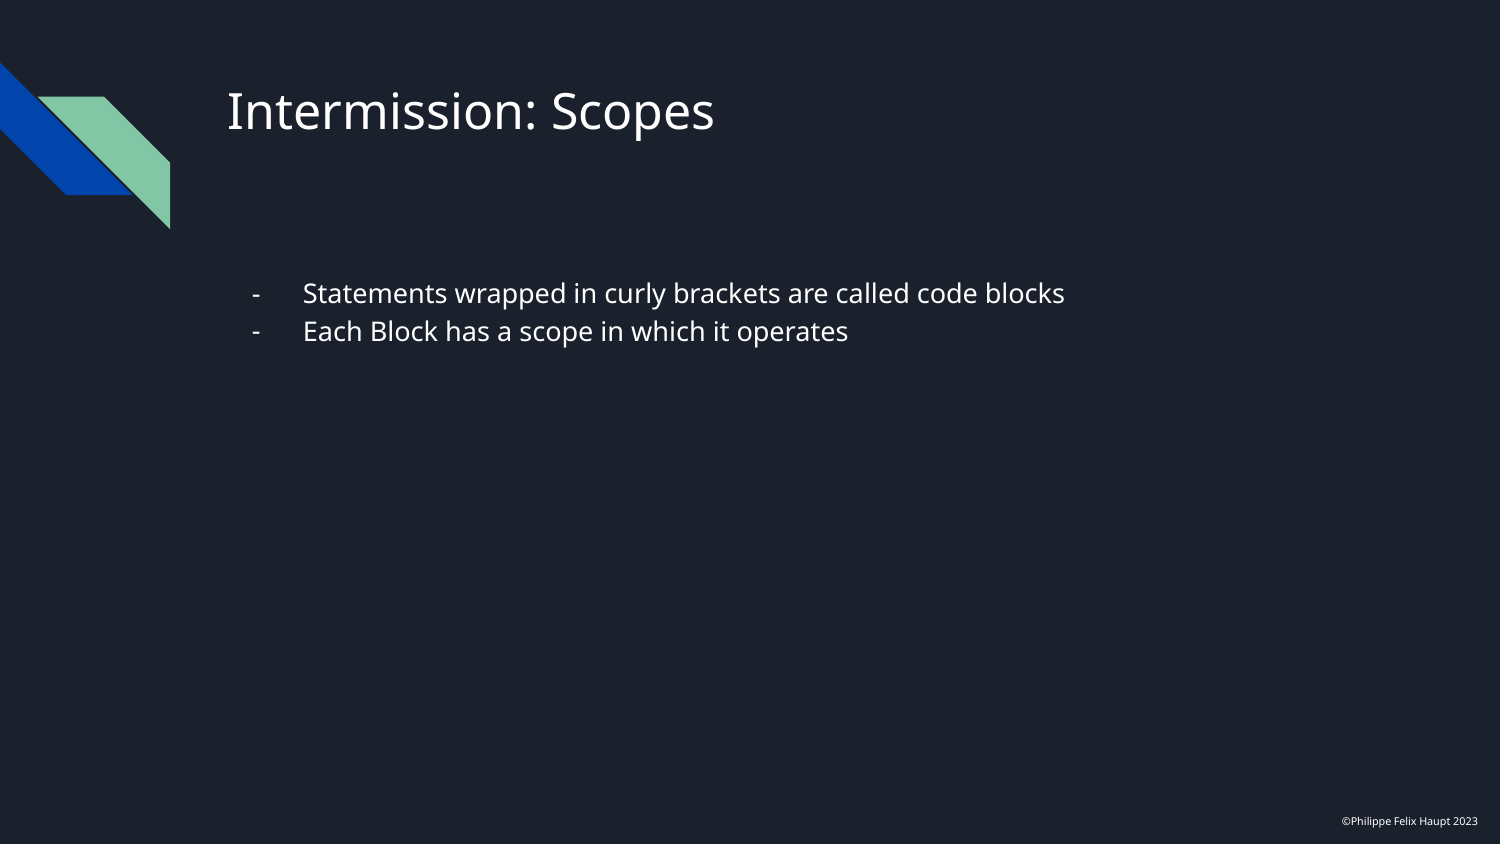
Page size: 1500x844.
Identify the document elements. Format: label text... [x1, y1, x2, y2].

list Statements wrapped in curly brackets are called code blocks Each Block has a scope in which it operates [212, 257, 1368, 684]
title Intermission: Scopes [212, 64, 1368, 215]
subtitle ©Philippe Felix Haupt 2023 [1326, 801, 1500, 844]
